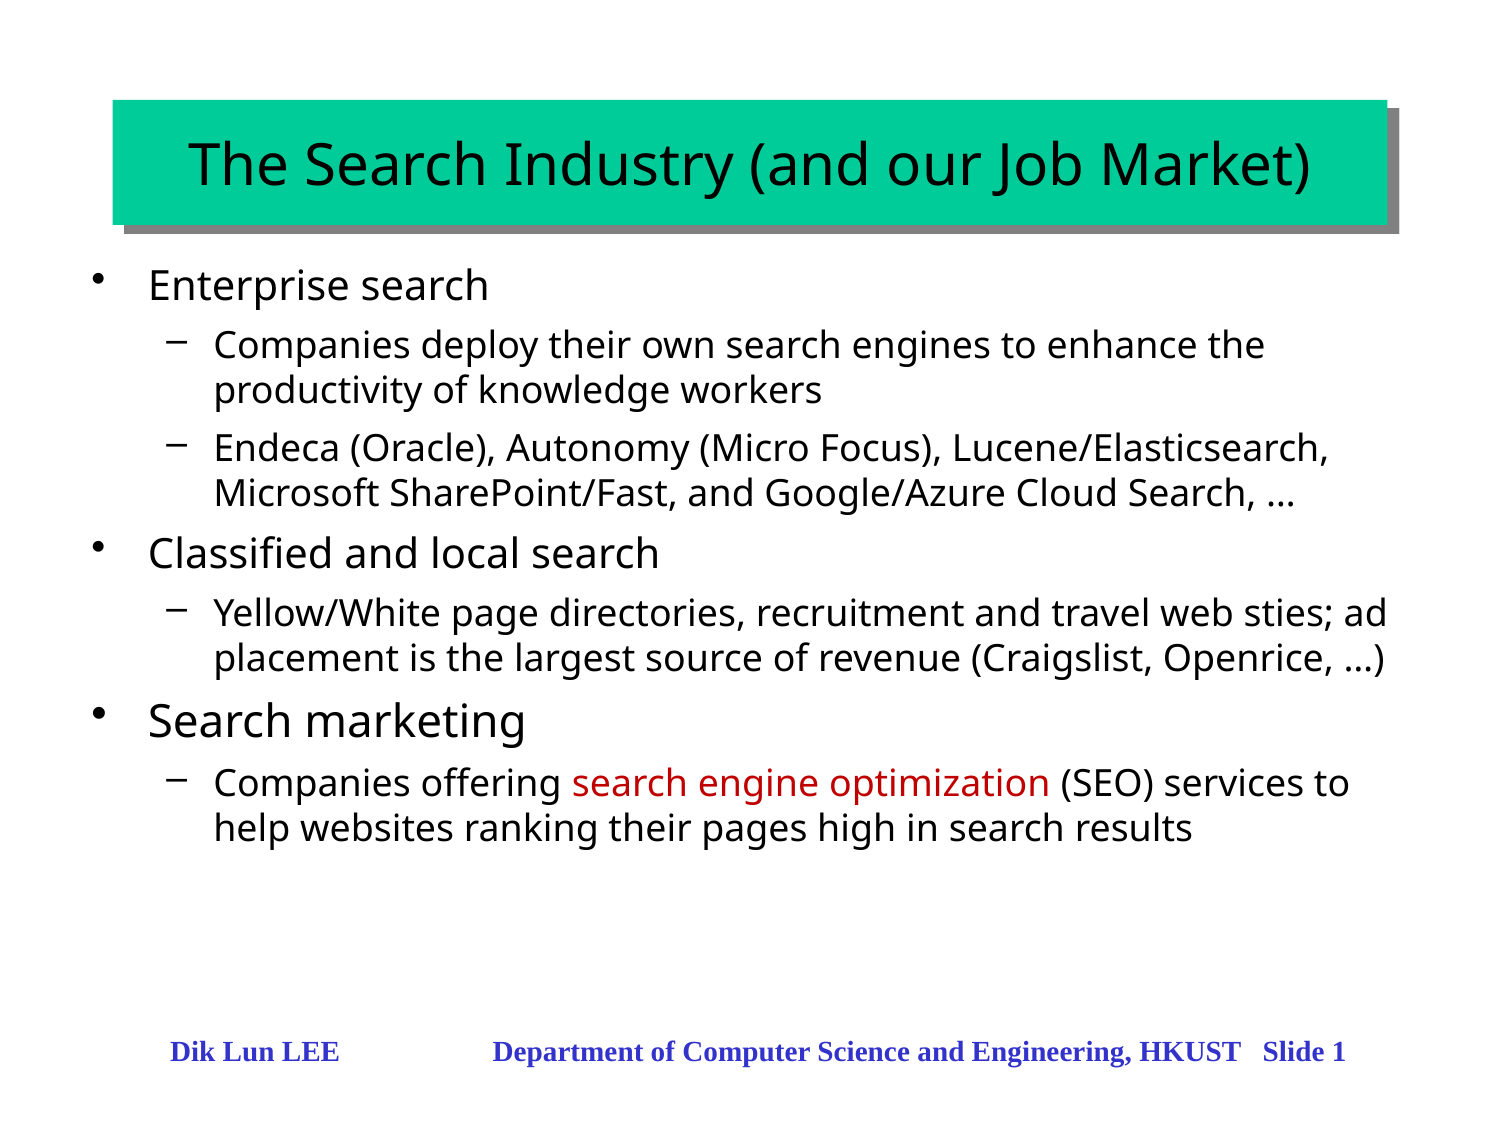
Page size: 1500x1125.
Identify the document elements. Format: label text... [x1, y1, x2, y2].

footer Dik Lun LEE Department of Computer Science and Engineering, HKUST Slide 1 [75, 1025, 1450, 1100]
title The Search Industry (and our Job Market) [112, 99, 1388, 225]
list Enterprise search Companies deploy their own search engines to enhance the productivity of knowledge workers Endeca (Oracle), Autonomy (Micro Focus), Lucene/Elasticsearch, Microsoft SharePoint/Fast, and Google/Azure Cloud Search, … Classified and local search Yellow/White page directories, recruitment and travel web sties; ad placement is the largest source of revenue (Craigslist, Openrice, …) Search marketing Companies offering search engine optimization (SEO) services to help websites ranking their pages high in search results [76, 251, 1435, 987]
